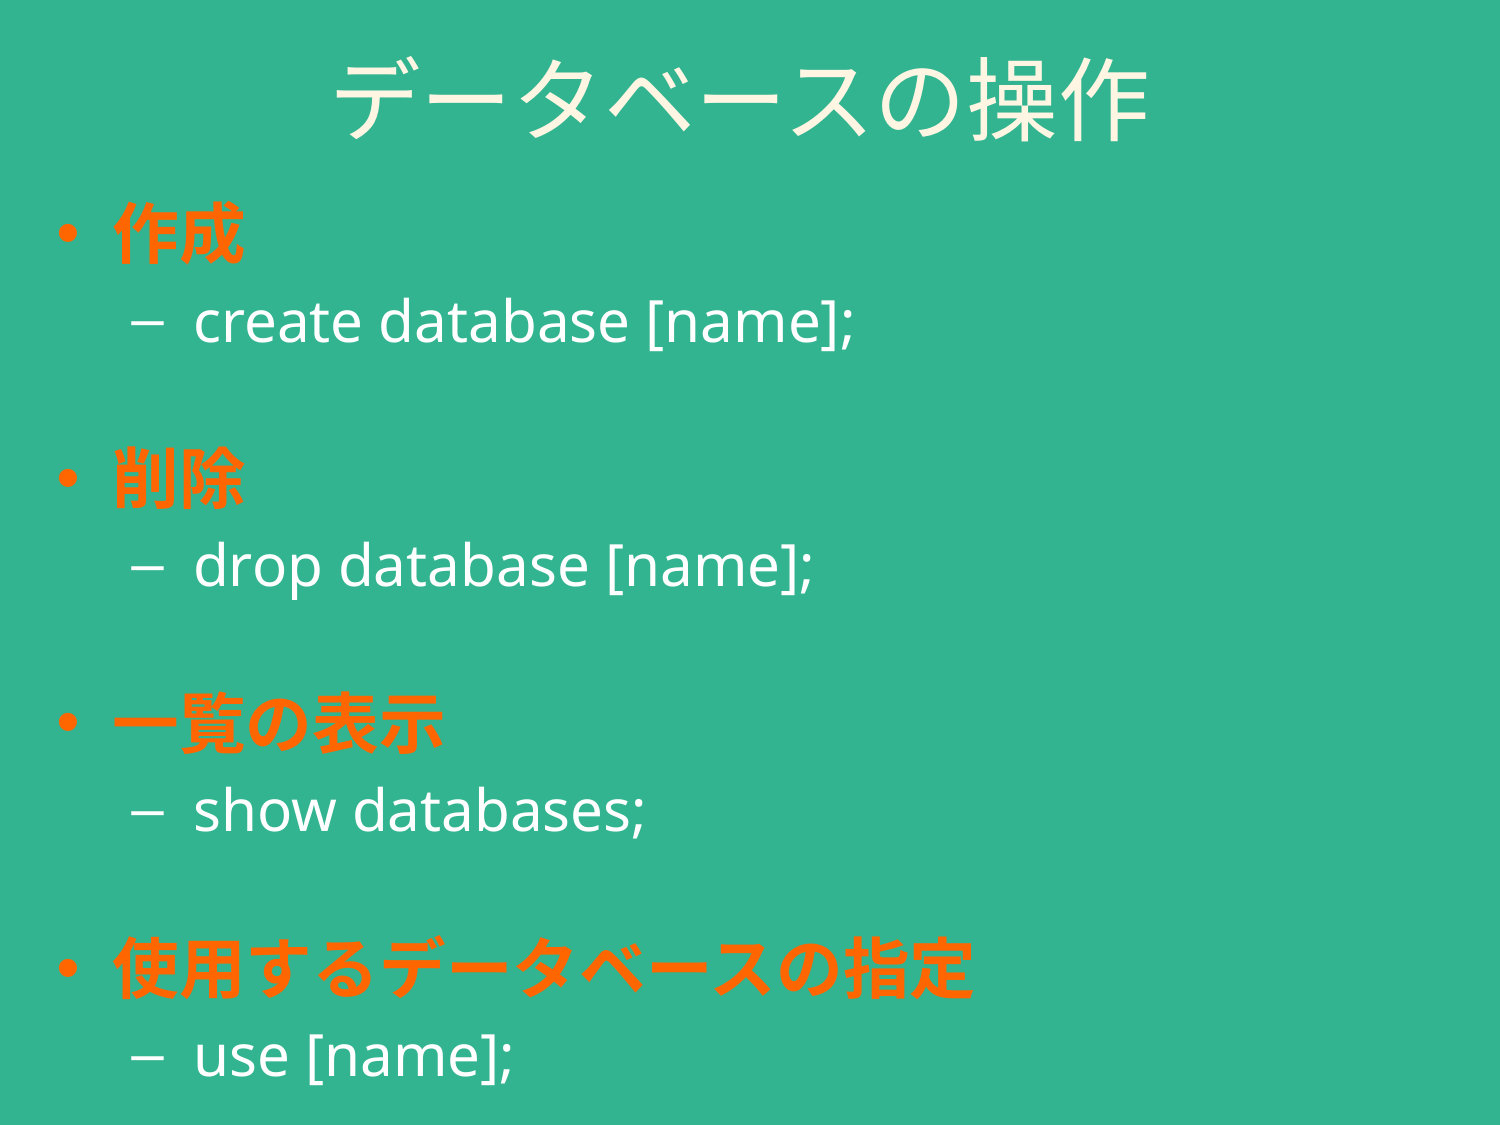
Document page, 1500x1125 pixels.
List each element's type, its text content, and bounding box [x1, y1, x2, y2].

title データベースの操作 [64, 3, 1415, 184]
list 作成 create database [name]; 削除 drop database [name]; 一覧の表示 show databases; 使用するデータベースの指定 use [name]; [41, 184, 1467, 1083]
